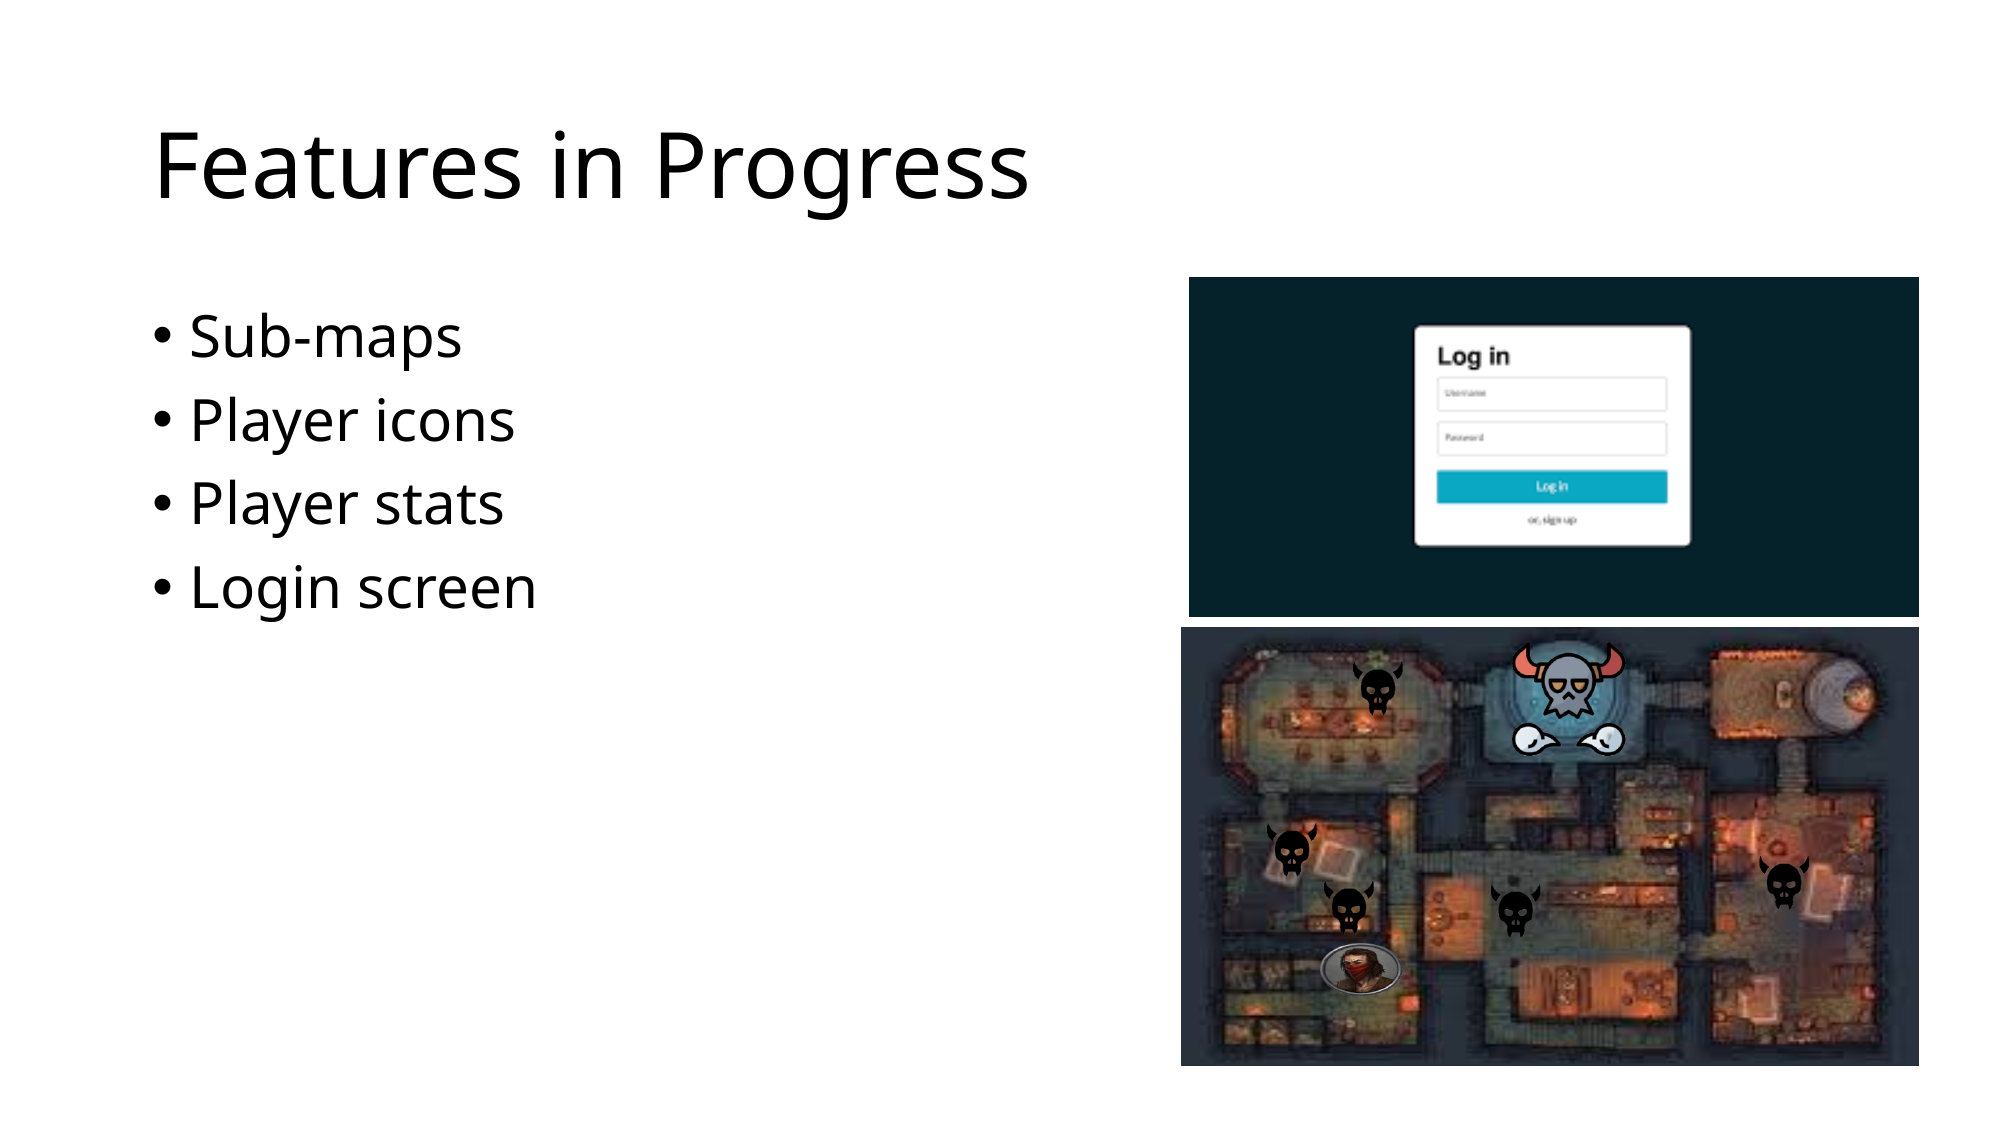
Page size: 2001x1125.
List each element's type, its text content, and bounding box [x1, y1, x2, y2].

picture [1180, 626, 1920, 1066]
title Features in Progress [137, 59, 1863, 278]
picture [1189, 276, 1920, 617]
list Sub-maps Player icons Player stats Login screen [137, 299, 1863, 1014]
